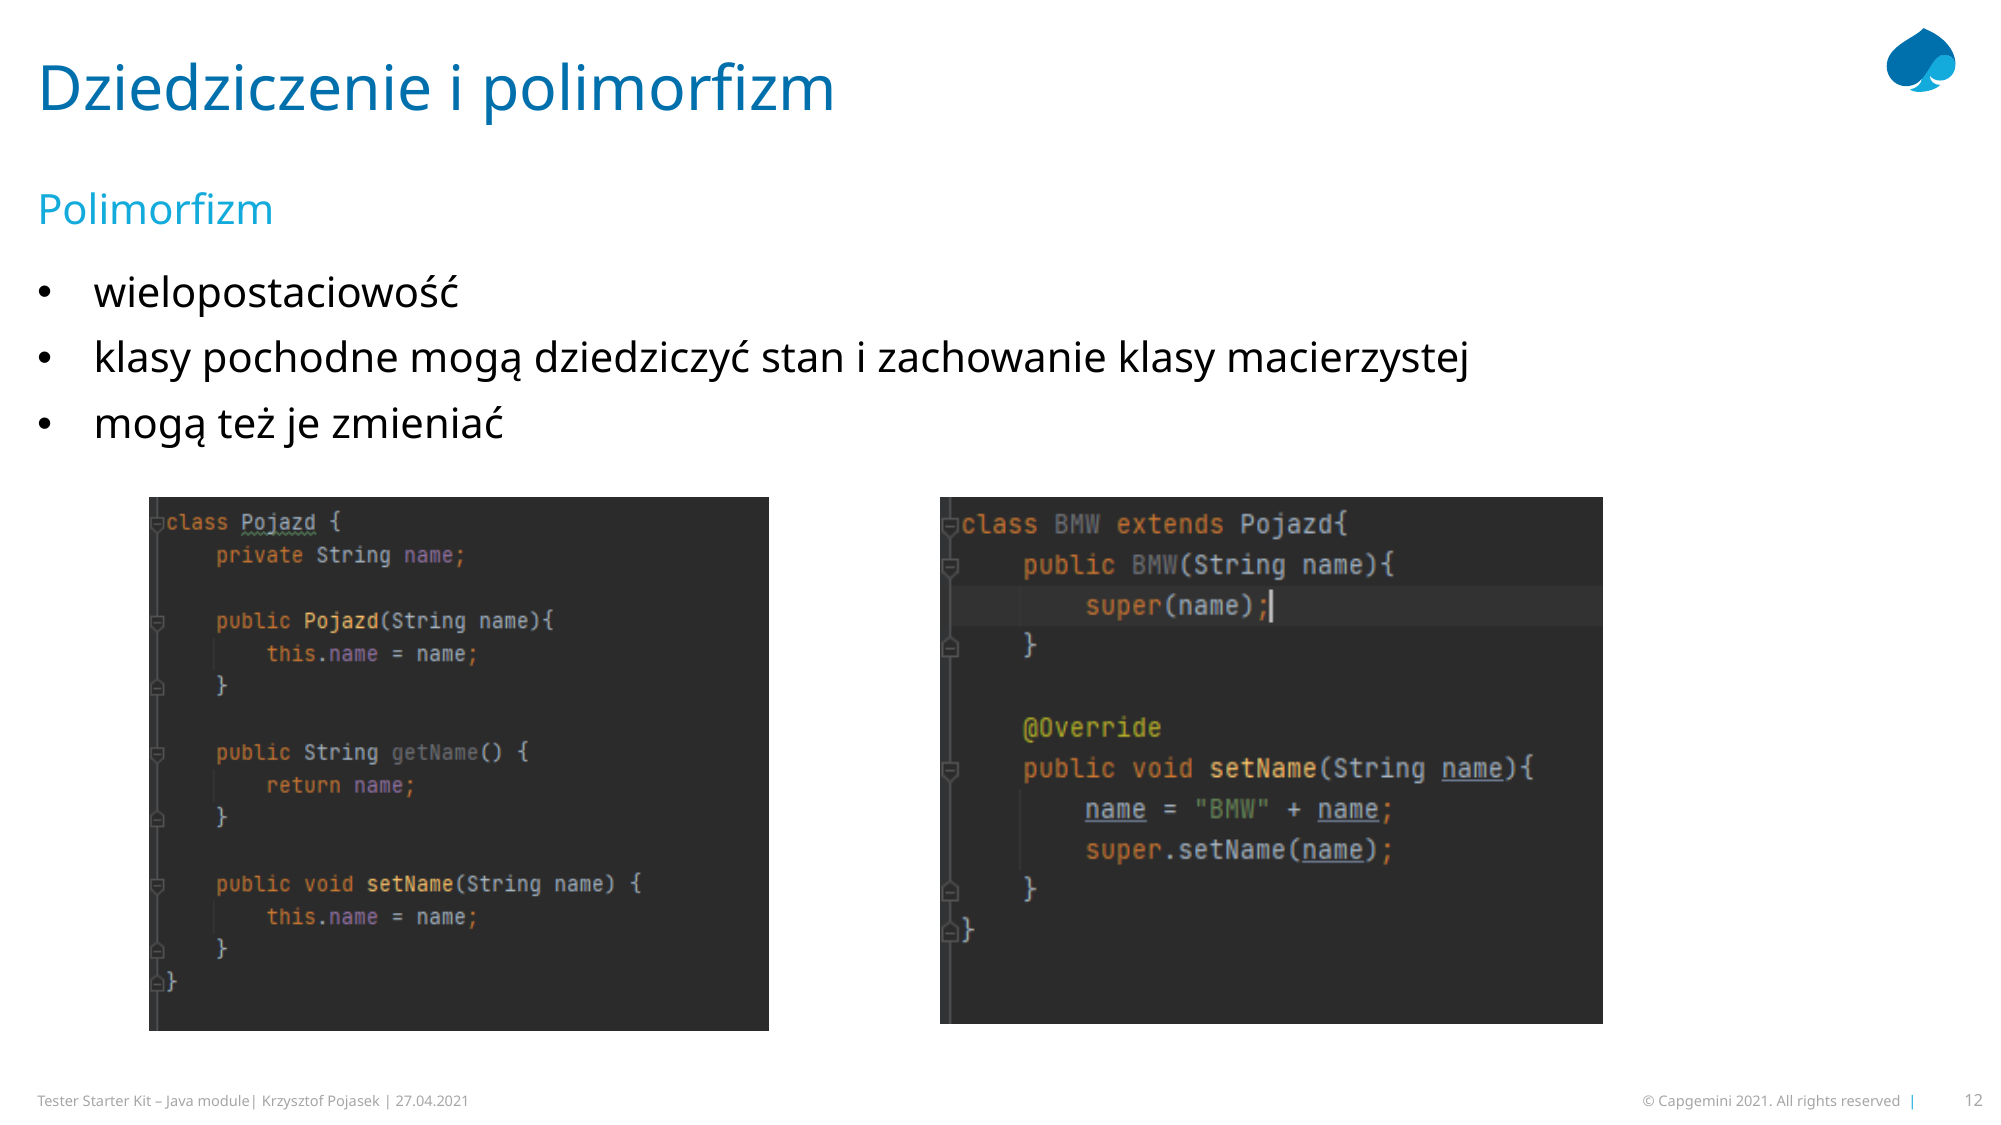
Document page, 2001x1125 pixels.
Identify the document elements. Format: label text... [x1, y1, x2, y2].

picture [149, 497, 769, 1031]
picture [940, 497, 1603, 1024]
title Dziedziczenie i polimorfizm [37, 0, 1863, 182]
list Polimorfizm [37, 188, 1957, 272]
list wielopostaciowość klasy pochodne mogą dziedziczyć stan i zachowanie klasy macierzystej mogą też je zmieniać [37, 272, 1957, 1004]
